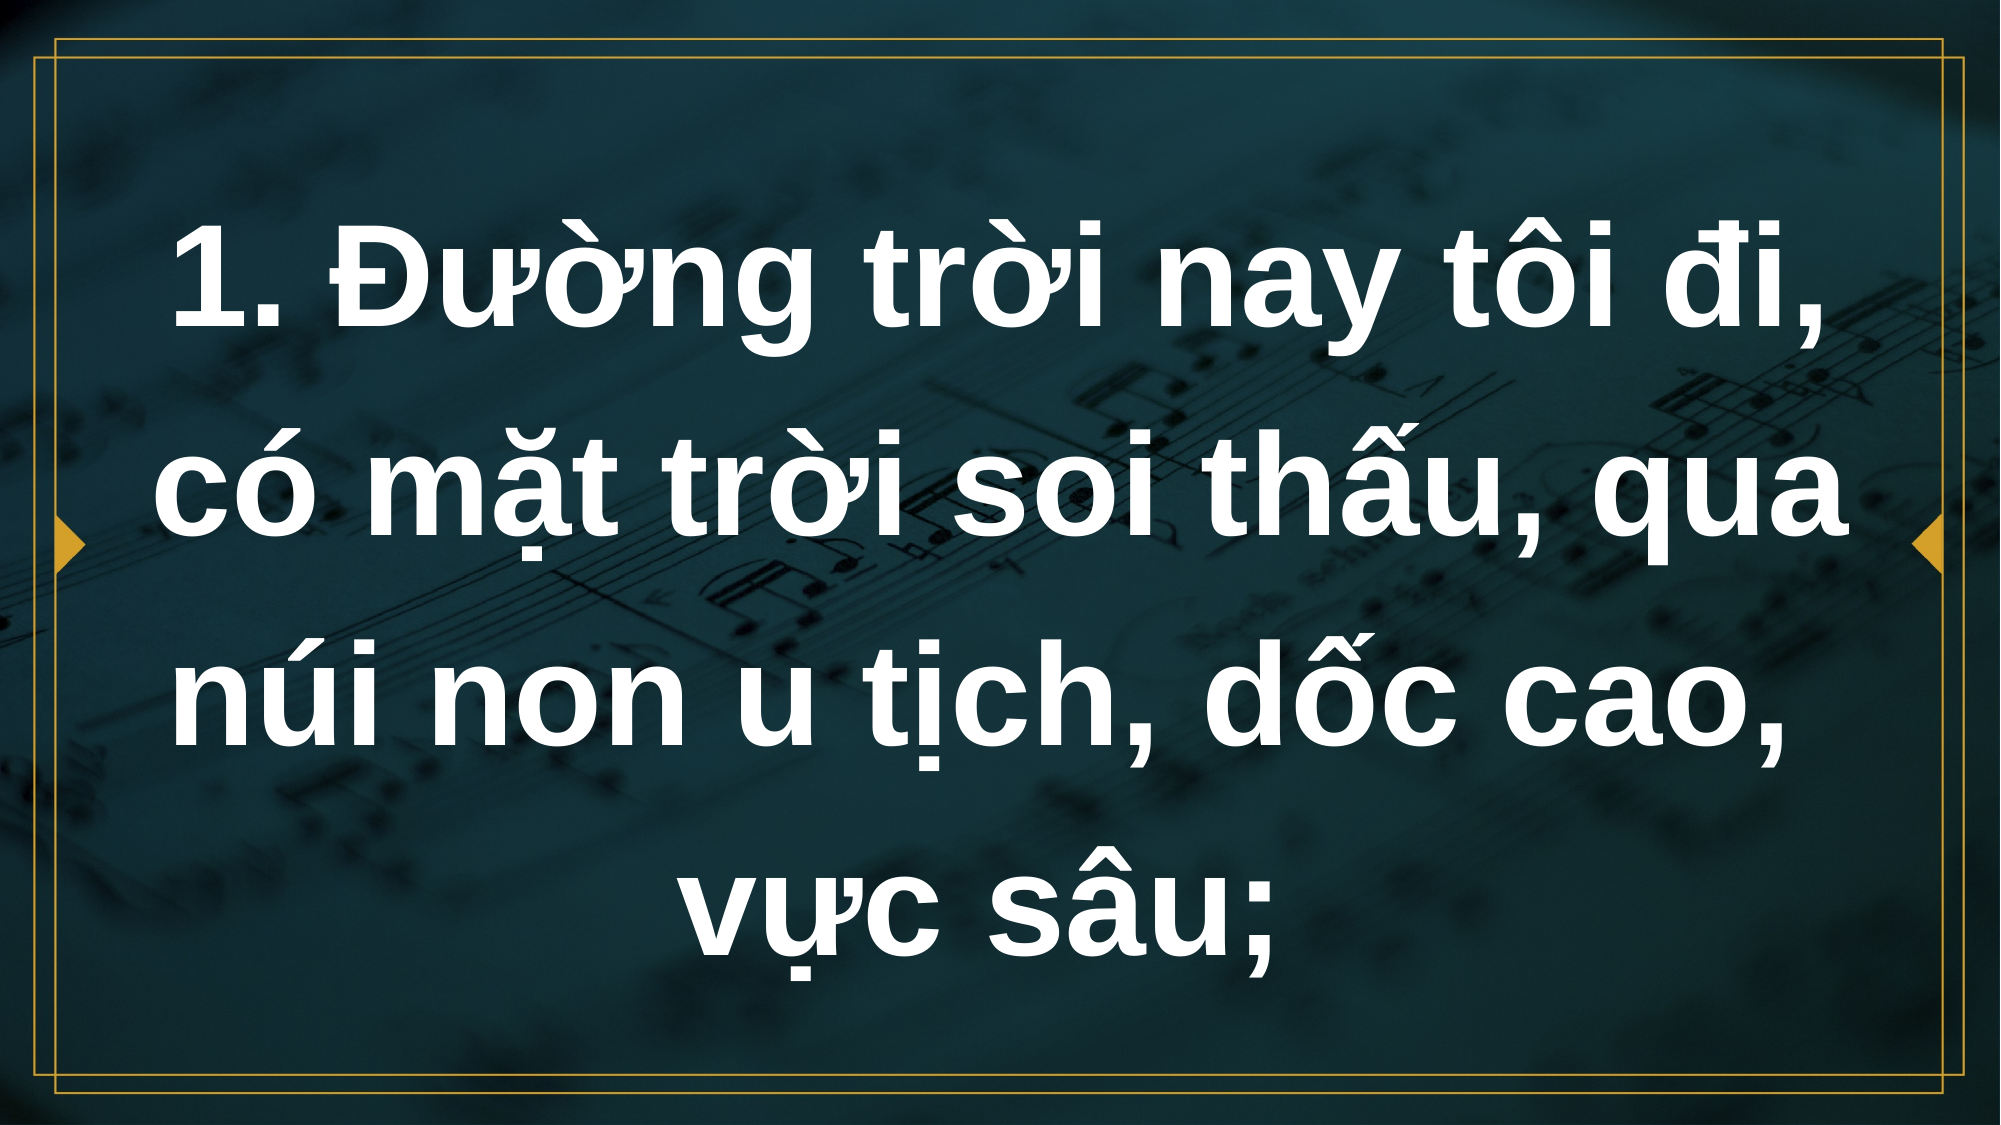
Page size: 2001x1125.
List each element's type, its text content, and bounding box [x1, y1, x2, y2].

picture [0, 0, 2000, 1125]
title 1. Đường trời nay tôi đi, có mặt trời soi thấu, qua núi non u tịch, dốc cao, vực sâu; [55, 53, 1945, 1077]
